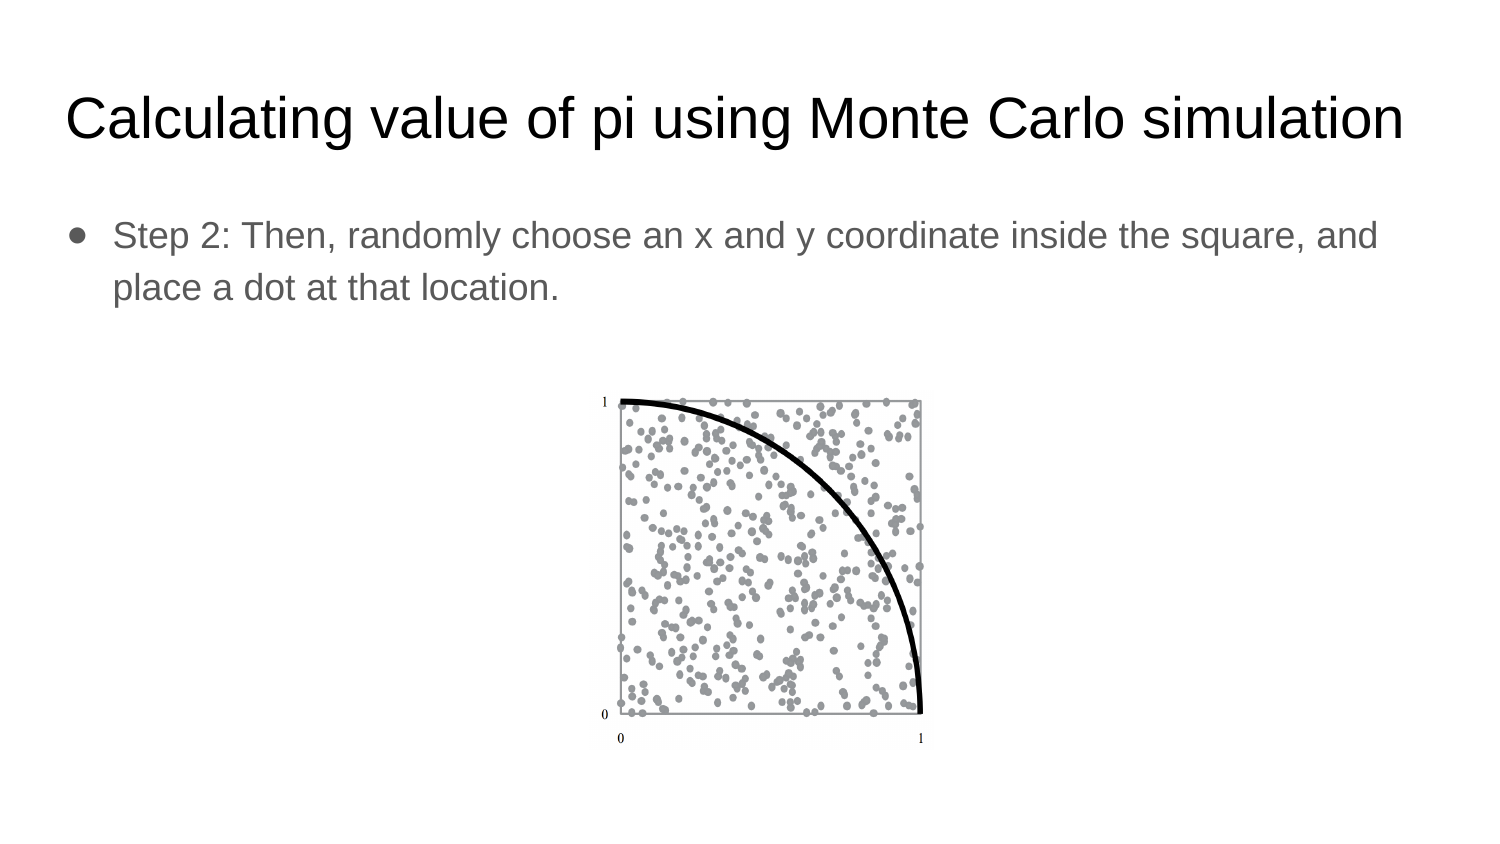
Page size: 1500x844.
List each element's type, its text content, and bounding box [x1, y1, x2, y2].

picture [589, 390, 934, 750]
text_box Calculating value of pi using Monte Carlo simulation [51, 72, 1449, 167]
text_box Step 2: Then, randomly choose an x and y coordinate inside the square, and place a dot at that location. [51, 188, 1449, 750]
